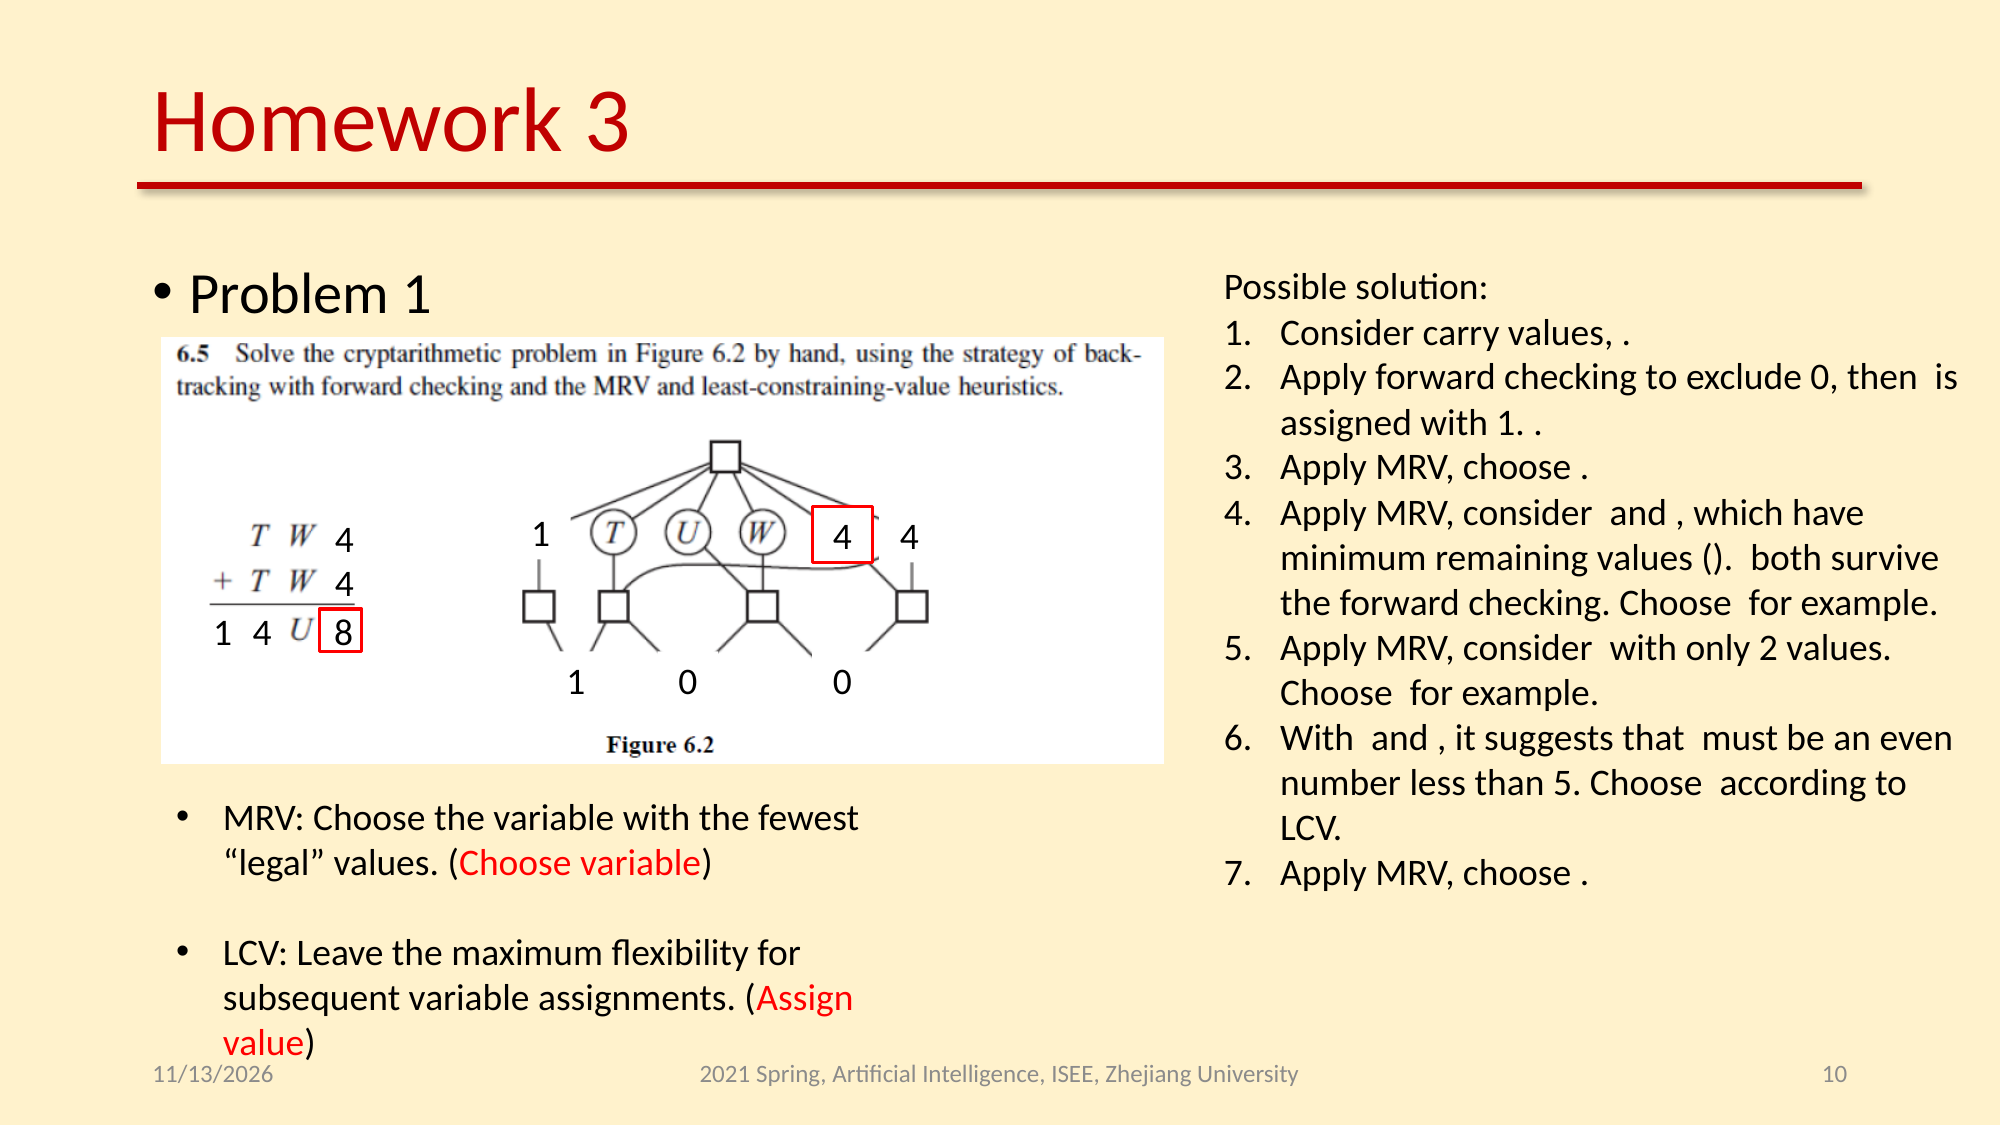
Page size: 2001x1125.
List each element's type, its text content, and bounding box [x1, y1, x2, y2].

slide_number 10 [1412, 1042, 1863, 1103]
footer 2021 Spring, Artificial Intelligence, ISEE, Zhejiang University [662, 1042, 1338, 1103]
title Homework 3 [137, 59, 1863, 183]
picture [161, 337, 1164, 764]
list Problem 1 [137, 255, 1863, 1014]
text_box MRV: Choose the variable with the fewest “legal” values. (Choose variable) LCV: Leave the maximum flexibility for subsequent variable assignments. (Assign value) [161, 785, 910, 1071]
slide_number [137, 1042, 588, 1103]
